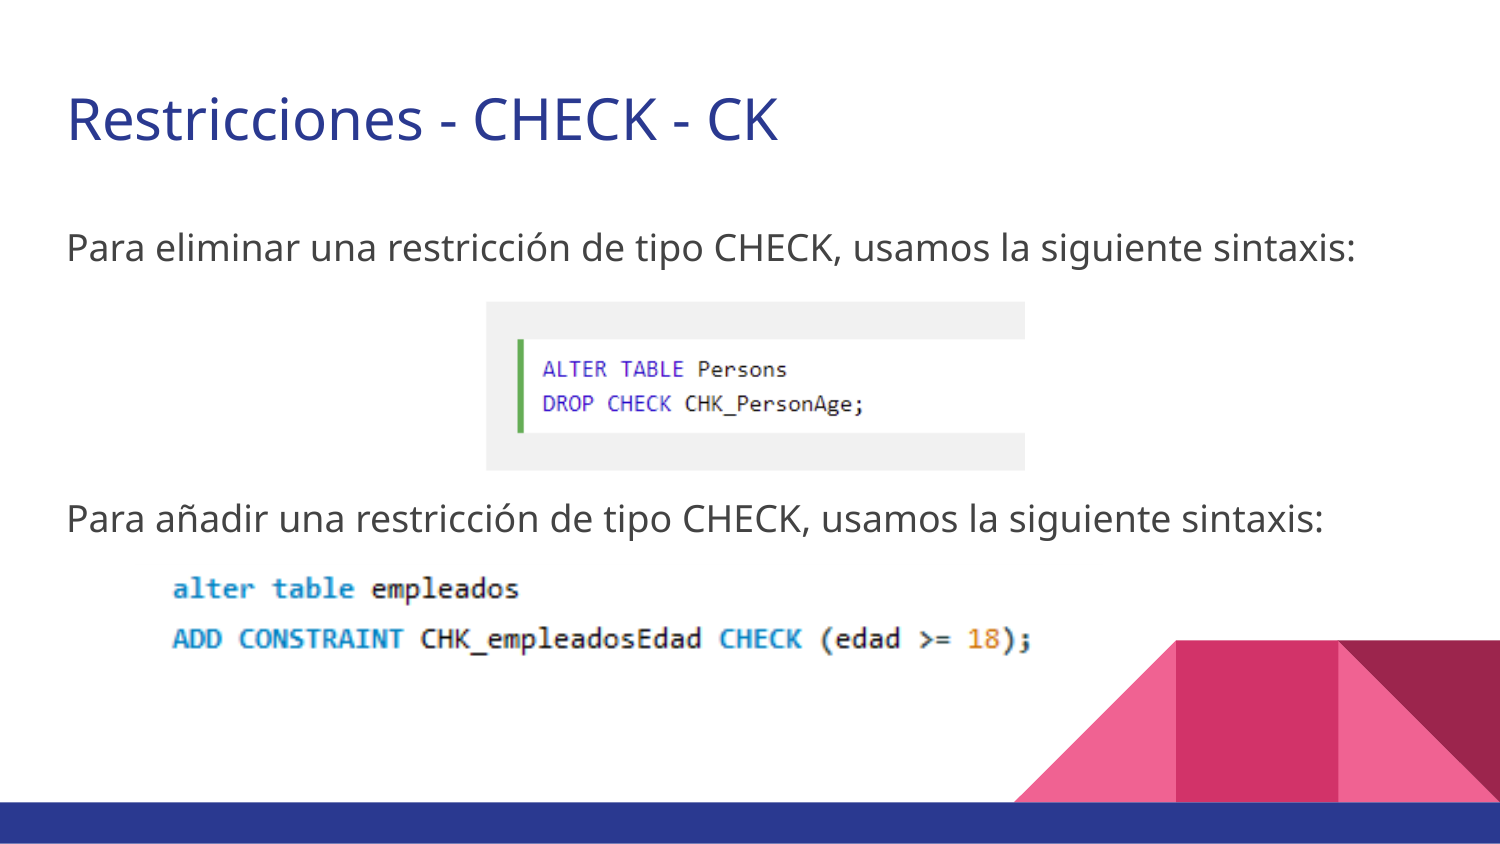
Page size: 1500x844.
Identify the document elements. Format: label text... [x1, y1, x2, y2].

title Restricciones - CHECK - CK [51, 67, 1449, 167]
picture [474, 276, 1026, 489]
list Para añadir una restricción de tipo CHECK, usamos la siguiente sintaxis: [51, 473, 1449, 574]
picture [134, 563, 1103, 687]
list Para eliminar una restricción de tipo CHECK, usamos la siguiente sintaxis: [51, 201, 1449, 302]
